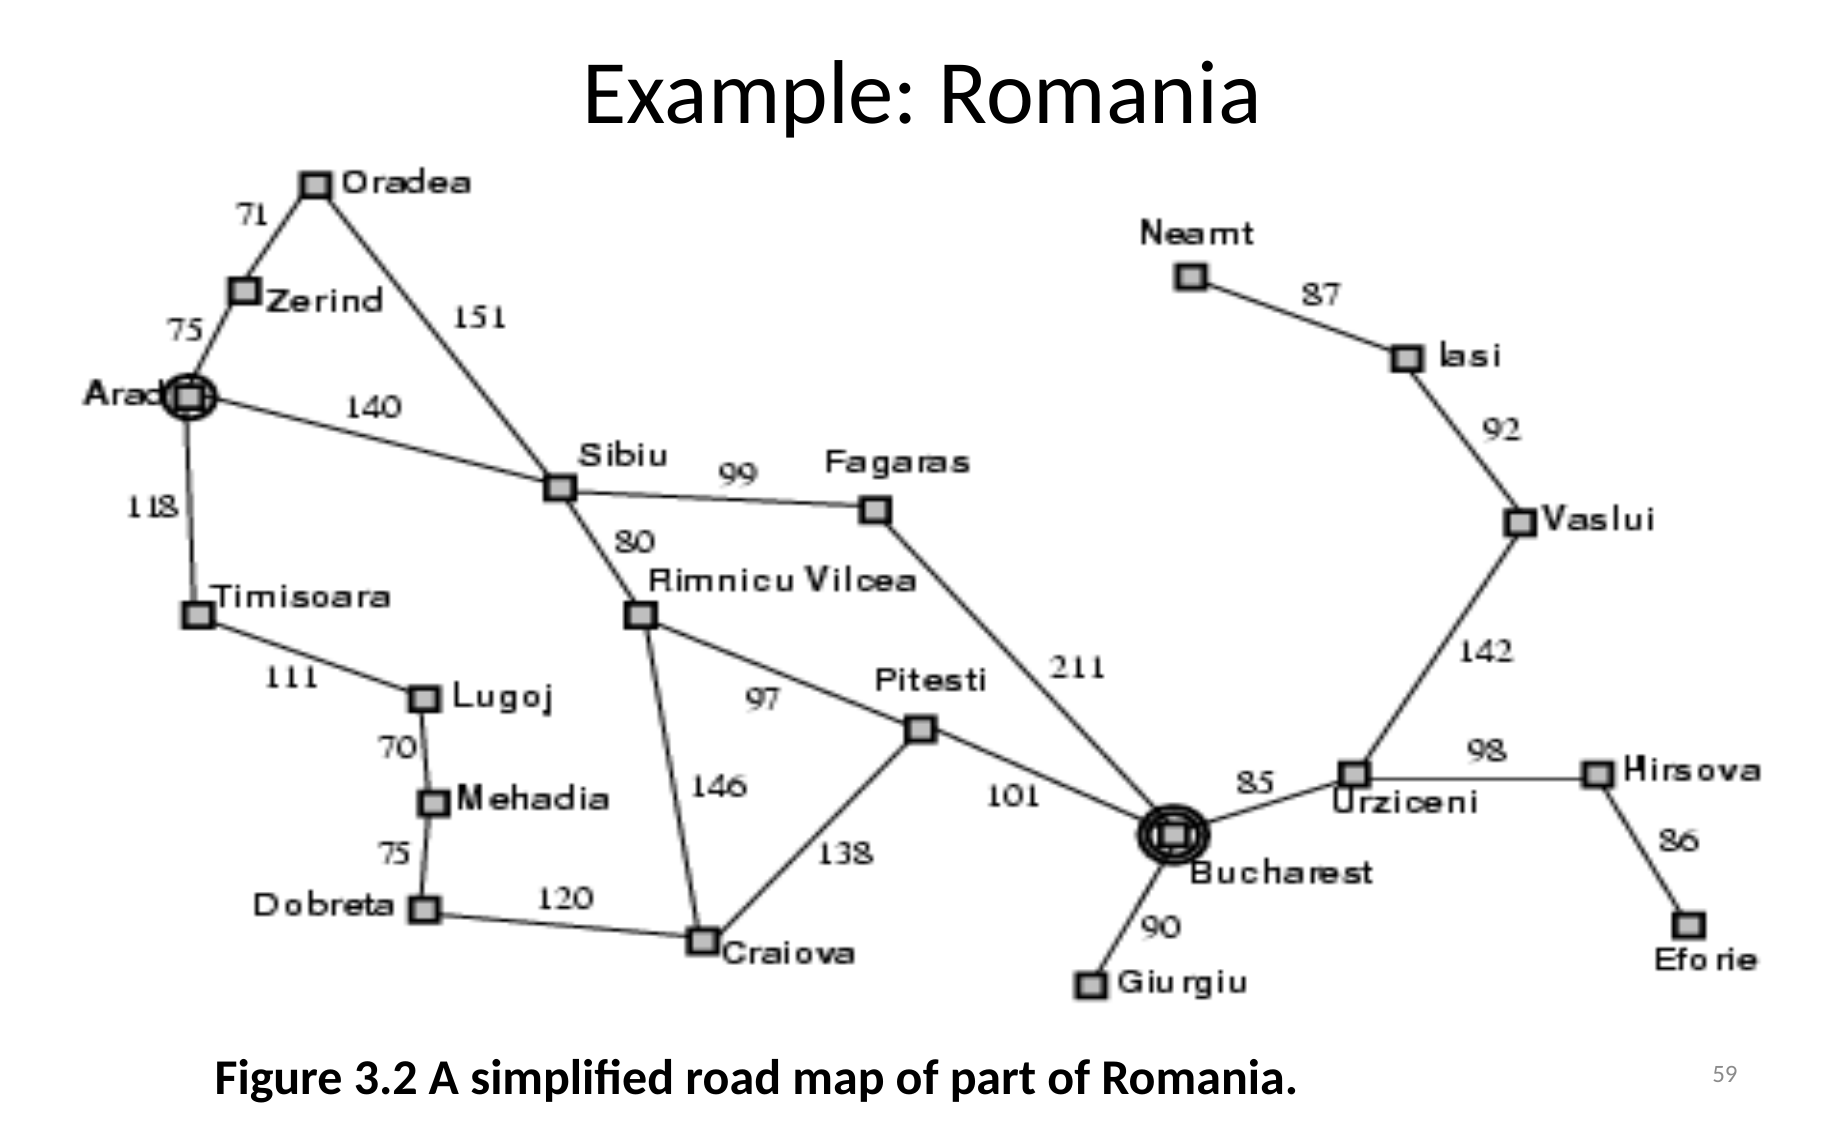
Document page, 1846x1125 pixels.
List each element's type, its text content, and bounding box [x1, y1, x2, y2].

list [76, 162, 1769, 1013]
title Example: Romania [92, 24, 1753, 150]
text_box Figure 3.2 A simplified road map of part of Romania. [199, 1037, 1676, 1113]
slide_number 59 [1676, 1042, 1753, 1103]
